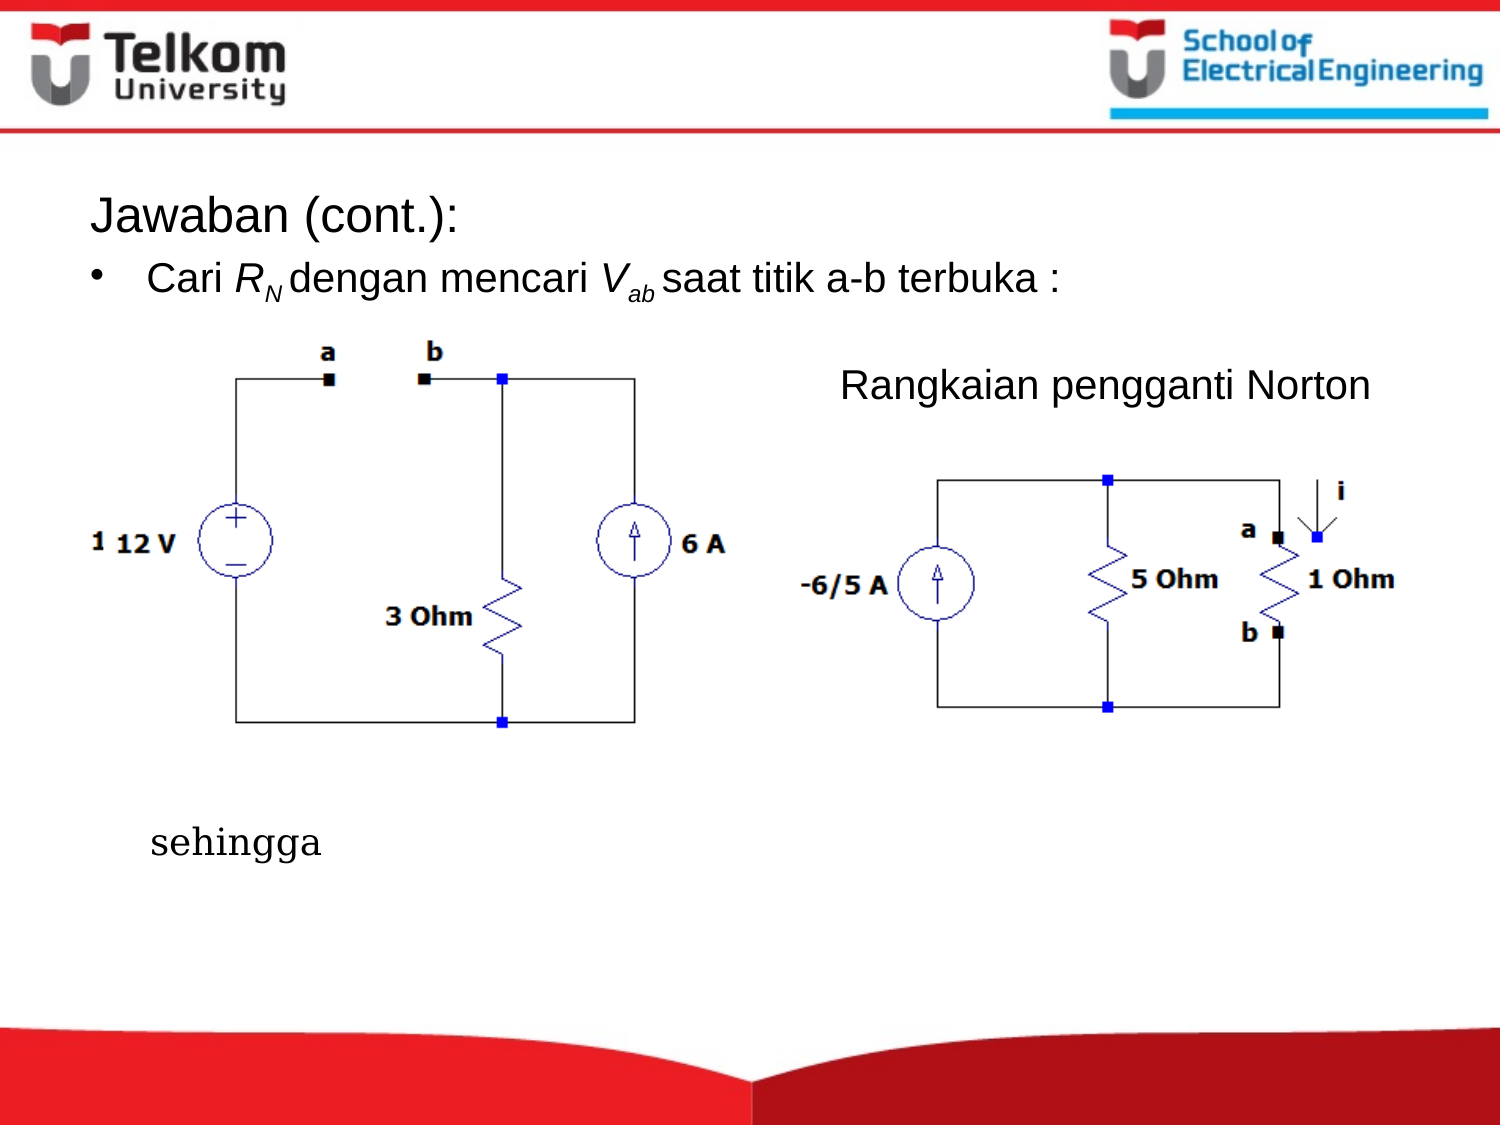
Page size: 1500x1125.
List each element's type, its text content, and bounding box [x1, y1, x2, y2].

list Jawaban (cont.): Cari RN dengan mencari Vab saat titik a-b terbuka : [75, 174, 1425, 1005]
picture [0, 0, 1500, 1125]
text_box Rangkaian pengganti Norton [824, 350, 1500, 415]
picture [78, 309, 747, 754]
